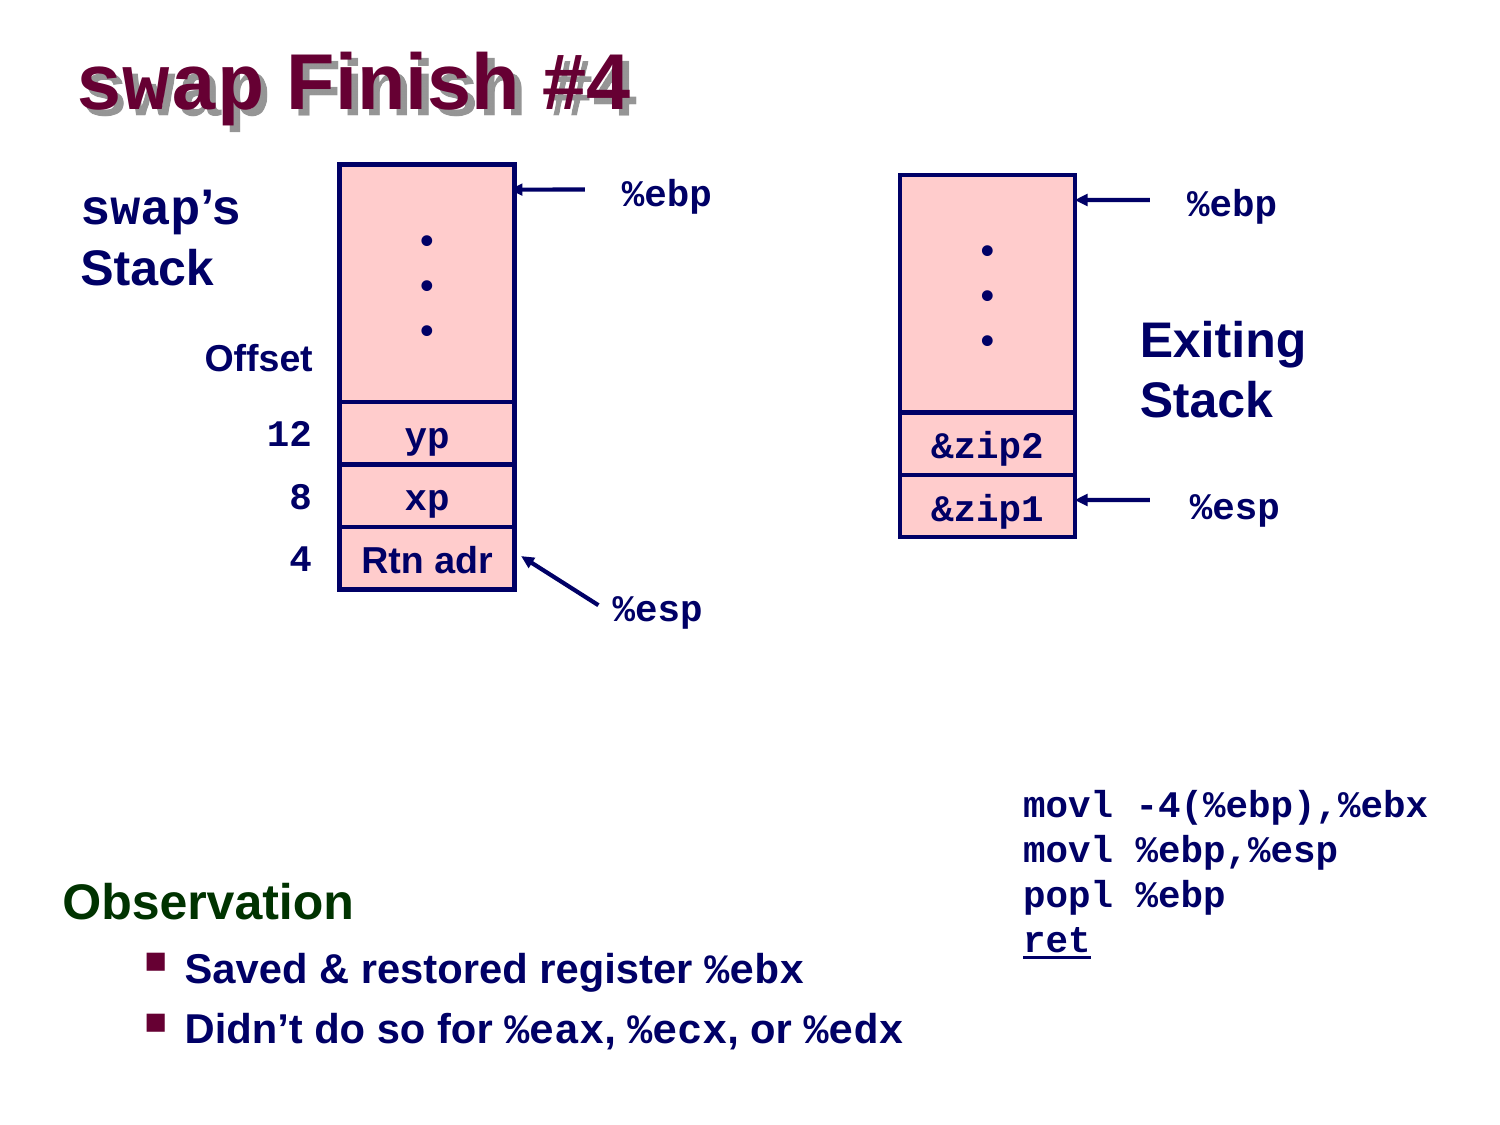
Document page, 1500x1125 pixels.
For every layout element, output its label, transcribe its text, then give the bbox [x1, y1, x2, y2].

text_box [515, 183, 585, 196]
text_box %esp [1174, 474, 1295, 535]
title swap Finish #4 [74, 37, 1024, 132]
text_box • • • [339, 164, 515, 402]
text_box • • • [900, 174, 1075, 413]
text_box &zip1 [900, 474, 1075, 538]
text_box xp [339, 464, 515, 527]
list Observation Saved & restored register %ebx Didn’t do so for %eax, %ecx, or %edx [47, 866, 1411, 1058]
text_box [521, 556, 597, 605]
text_box %ebp [607, 161, 727, 222]
text_box [1074, 493, 1150, 507]
text_box %esp [597, 577, 718, 637]
text_box Exiting Stack [1124, 299, 1322, 435]
text_box &zip2 [900, 413, 1075, 474]
text_box Offset [189, 327, 328, 387]
text_box swap’s Stack [65, 167, 256, 303]
text_box movl -4(%ebp),%ebx movl %ebp,%esp popl %ebp ret [933, 772, 1446, 968]
text_box %ebp [1172, 171, 1293, 232]
text_box 8 [252, 464, 350, 525]
text_box Rtn adr [339, 527, 515, 590]
text_box 12 [252, 402, 350, 462]
text_box yp [339, 402, 515, 464]
text_box [1074, 193, 1150, 207]
text_box 4 [252, 527, 350, 587]
